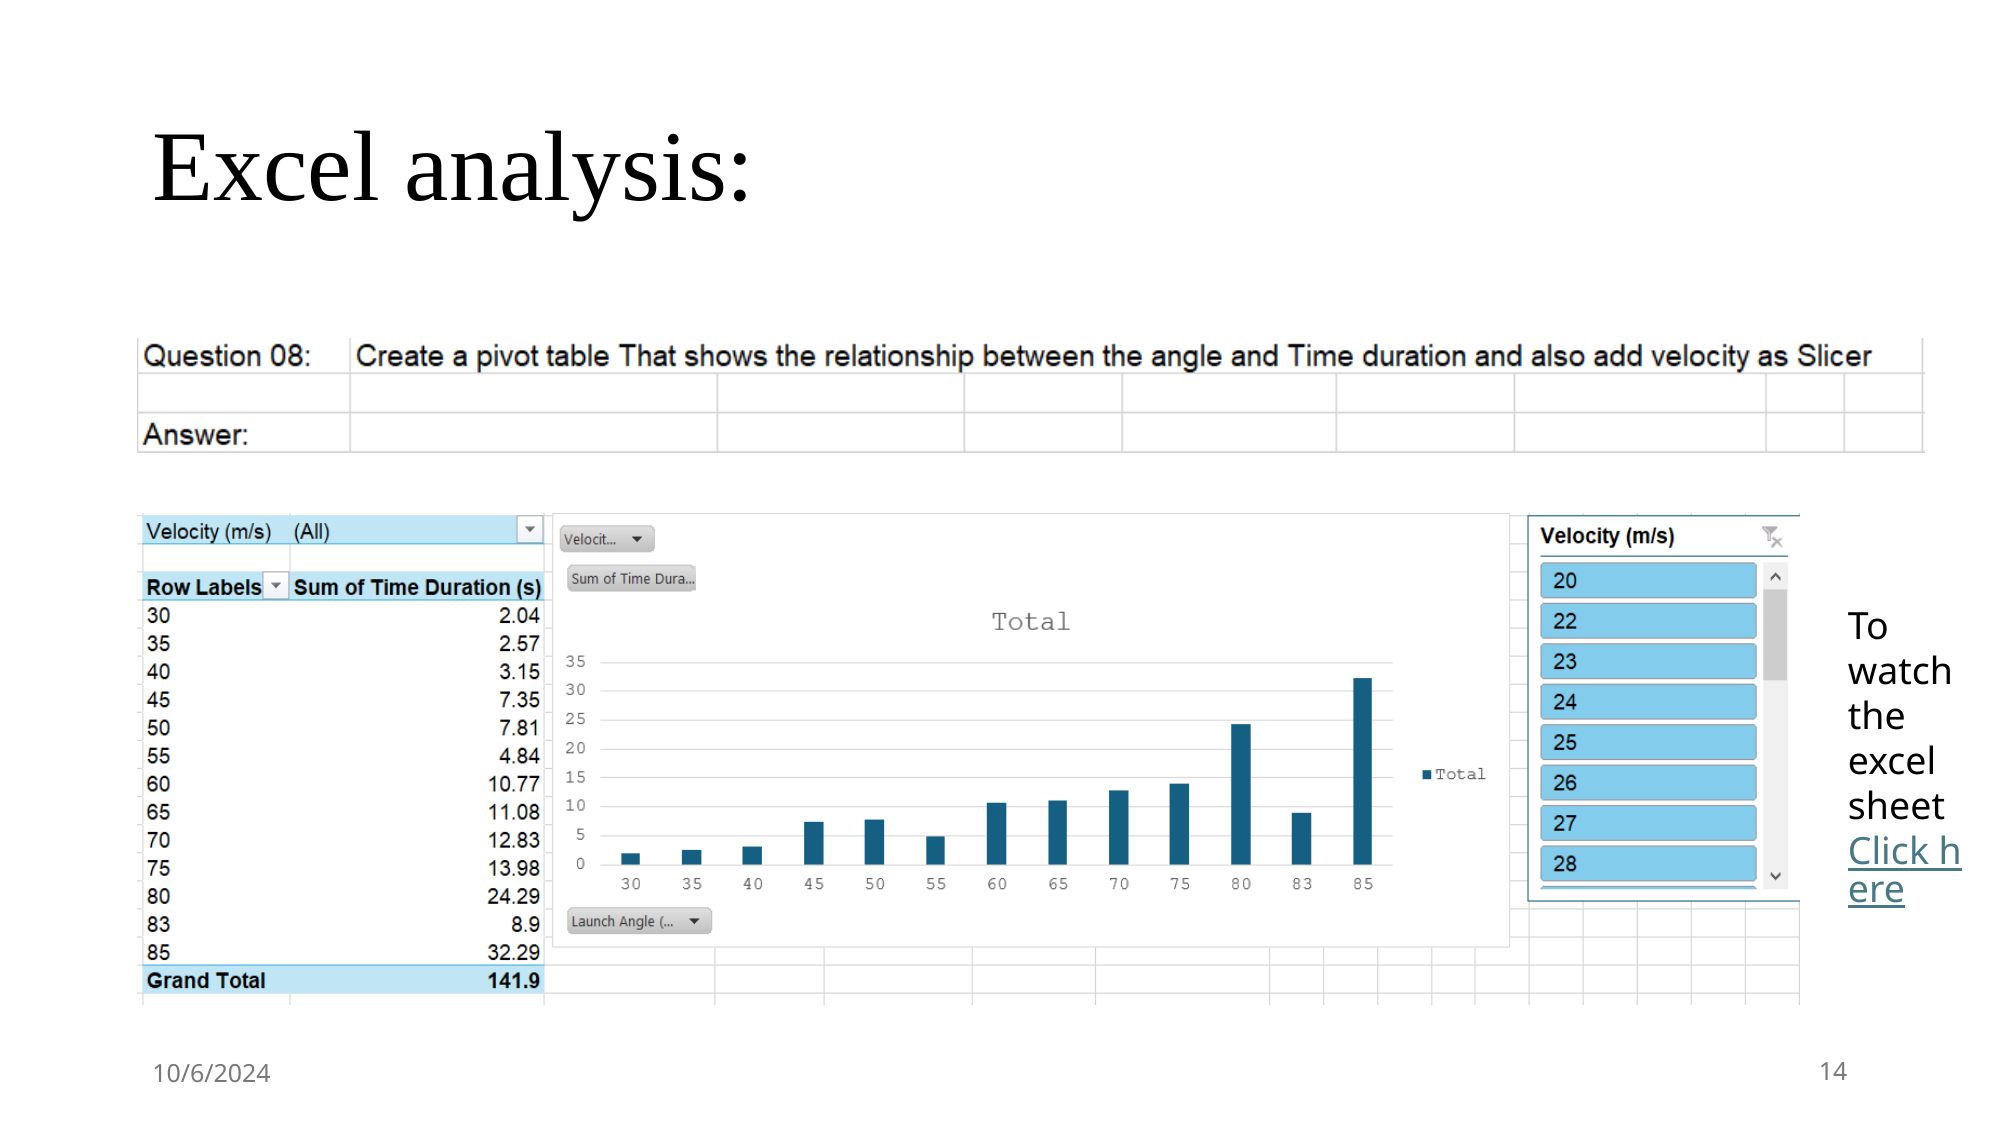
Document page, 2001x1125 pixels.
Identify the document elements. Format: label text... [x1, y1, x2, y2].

text_box To watch the excel sheet Click here [1833, 595, 1980, 886]
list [136, 512, 1801, 1006]
title Excel analysis: [137, 59, 1863, 278]
picture [136, 337, 1926, 453]
slide_number 14 [1412, 1042, 1863, 1103]
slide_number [137, 1042, 588, 1103]
